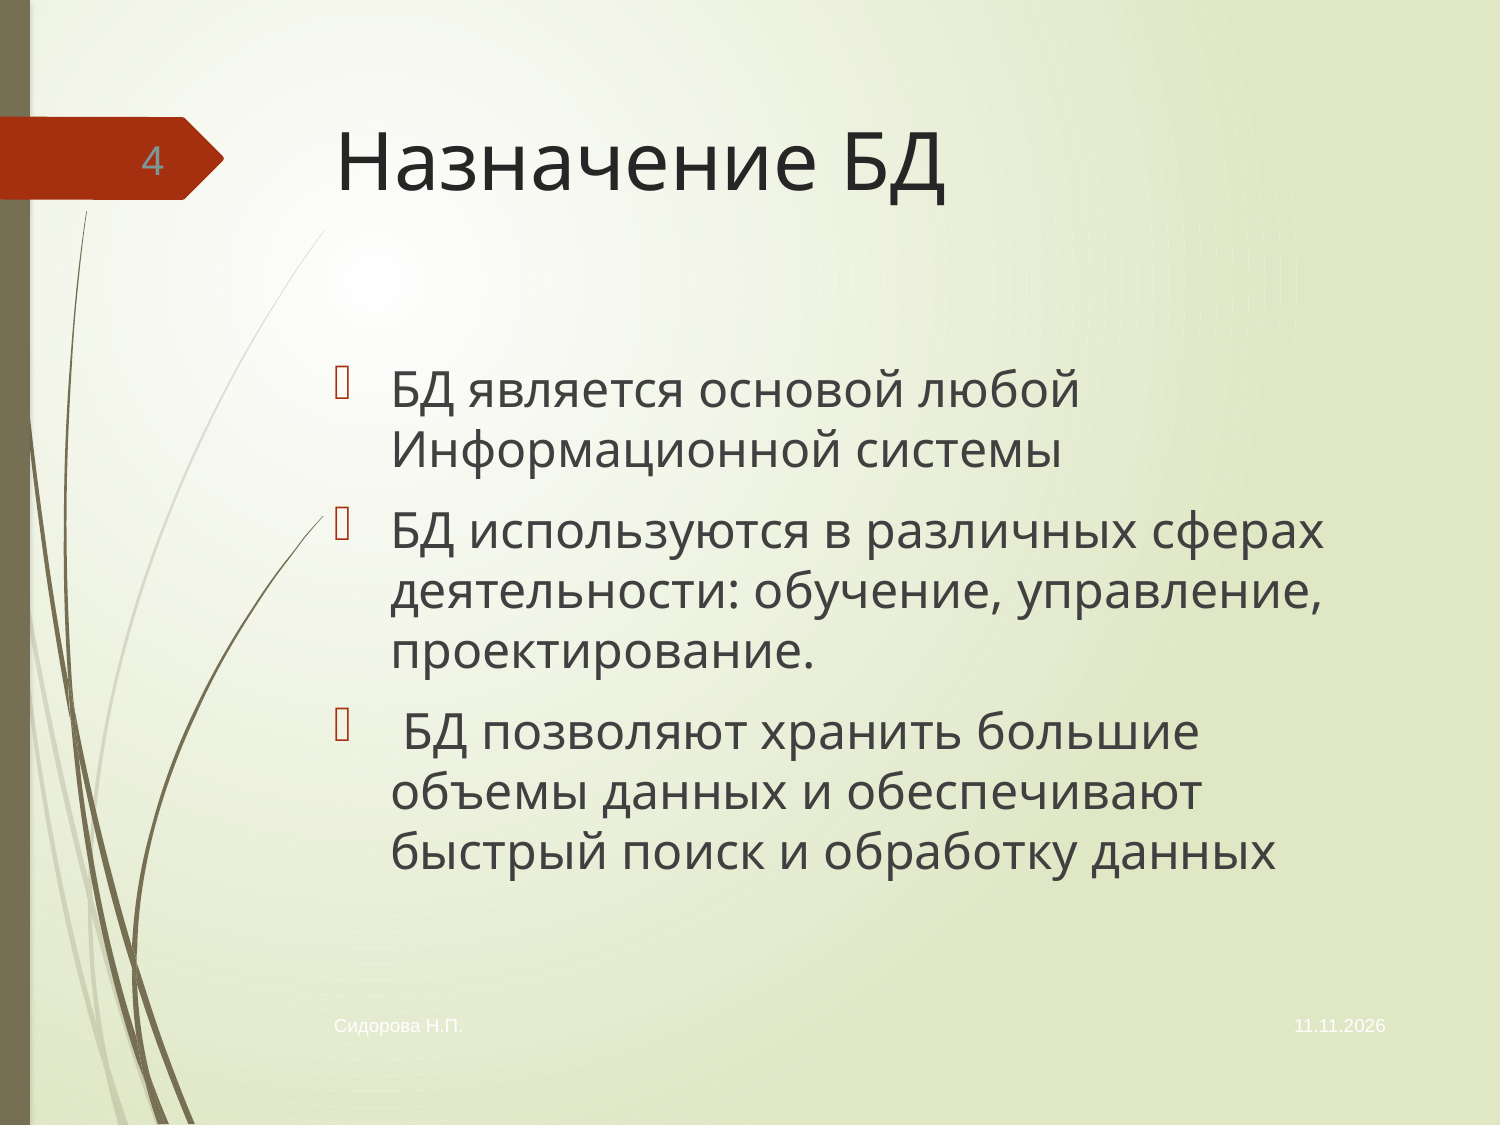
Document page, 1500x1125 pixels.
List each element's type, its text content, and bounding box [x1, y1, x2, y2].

slide_number 4 [83, 129, 180, 190]
list БД является основой любой Информационной системы БД используются в различных сферах деятельности: обучение, управление, проектирование. БД позволяют хранить большие объемы данных и обеспечивают быстрый поиск и обработку данных [318, 350, 1400, 970]
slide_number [1275, 1006, 1401, 1068]
footer Сидорова Н.П. [318, 1006, 1257, 1067]
title Назначение БД [319, 102, 1400, 313]
